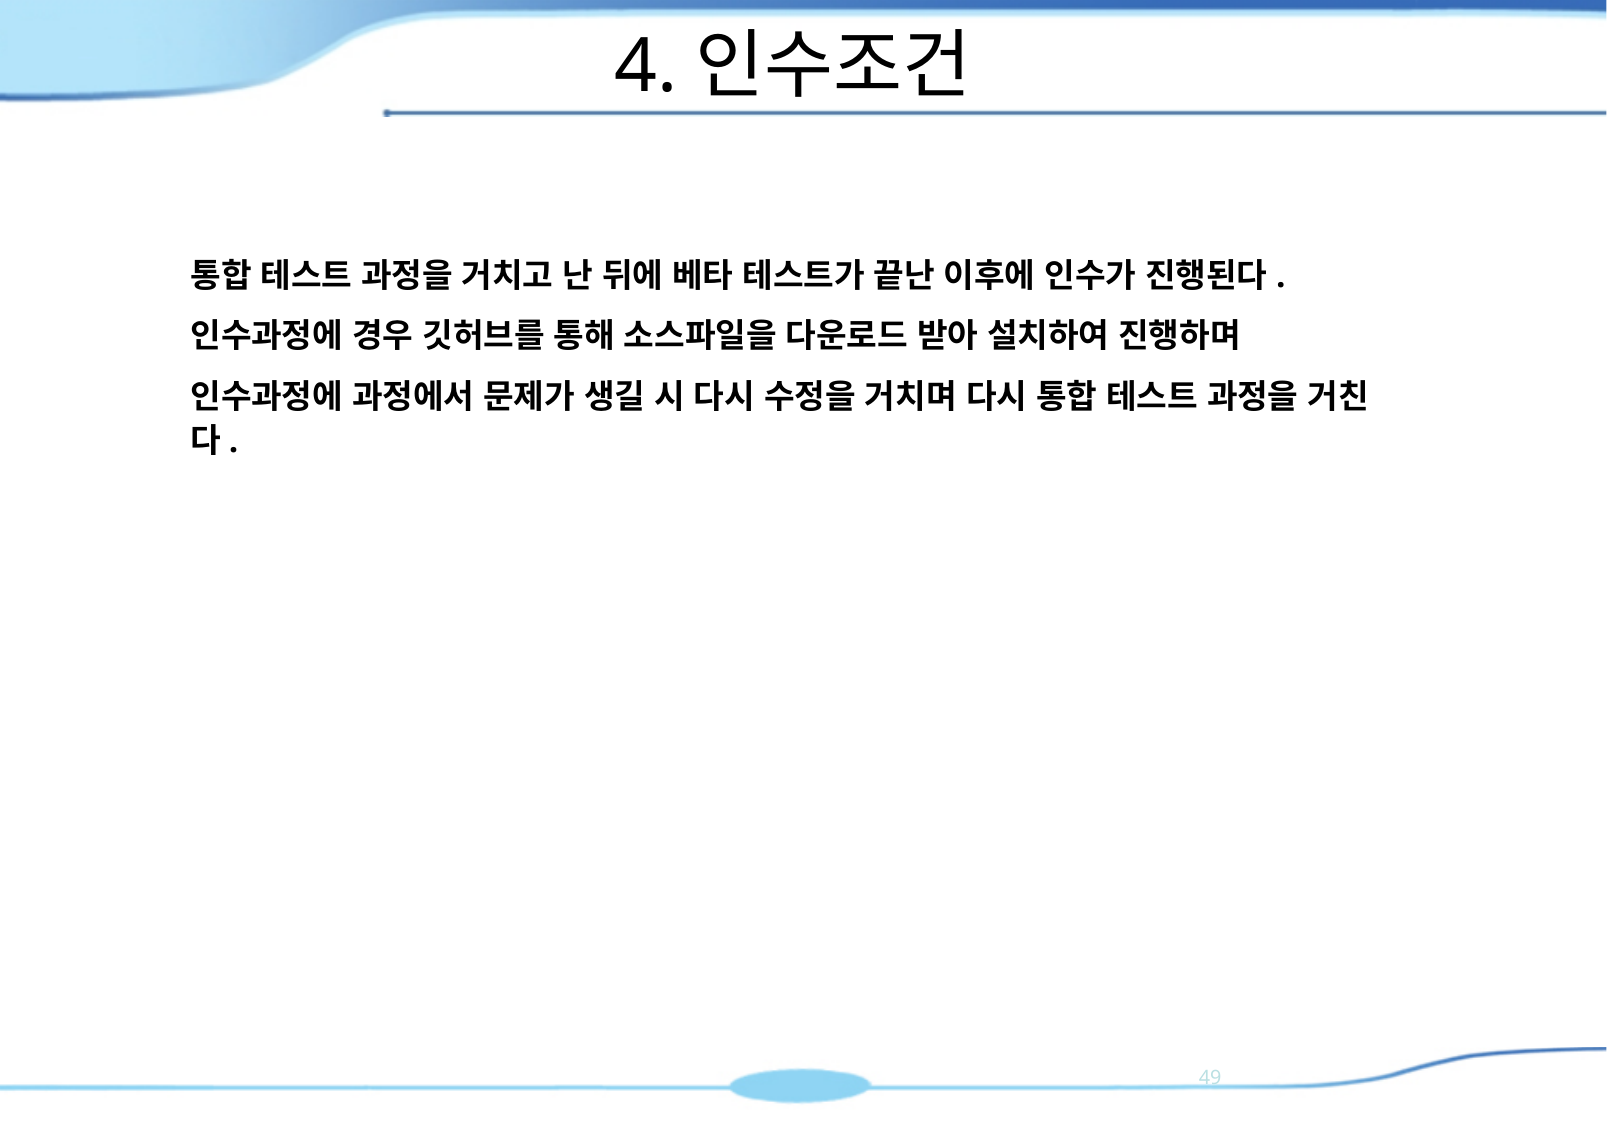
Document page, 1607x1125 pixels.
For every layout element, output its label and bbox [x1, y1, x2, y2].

picture [0, 1047, 1607, 1113]
slide_number [1145, 1045, 1237, 1110]
text_box [175, 242, 1431, 467]
title [320, 0, 1286, 123]
picture [0, 0, 320, 117]
picture [1286, 0, 1607, 117]
